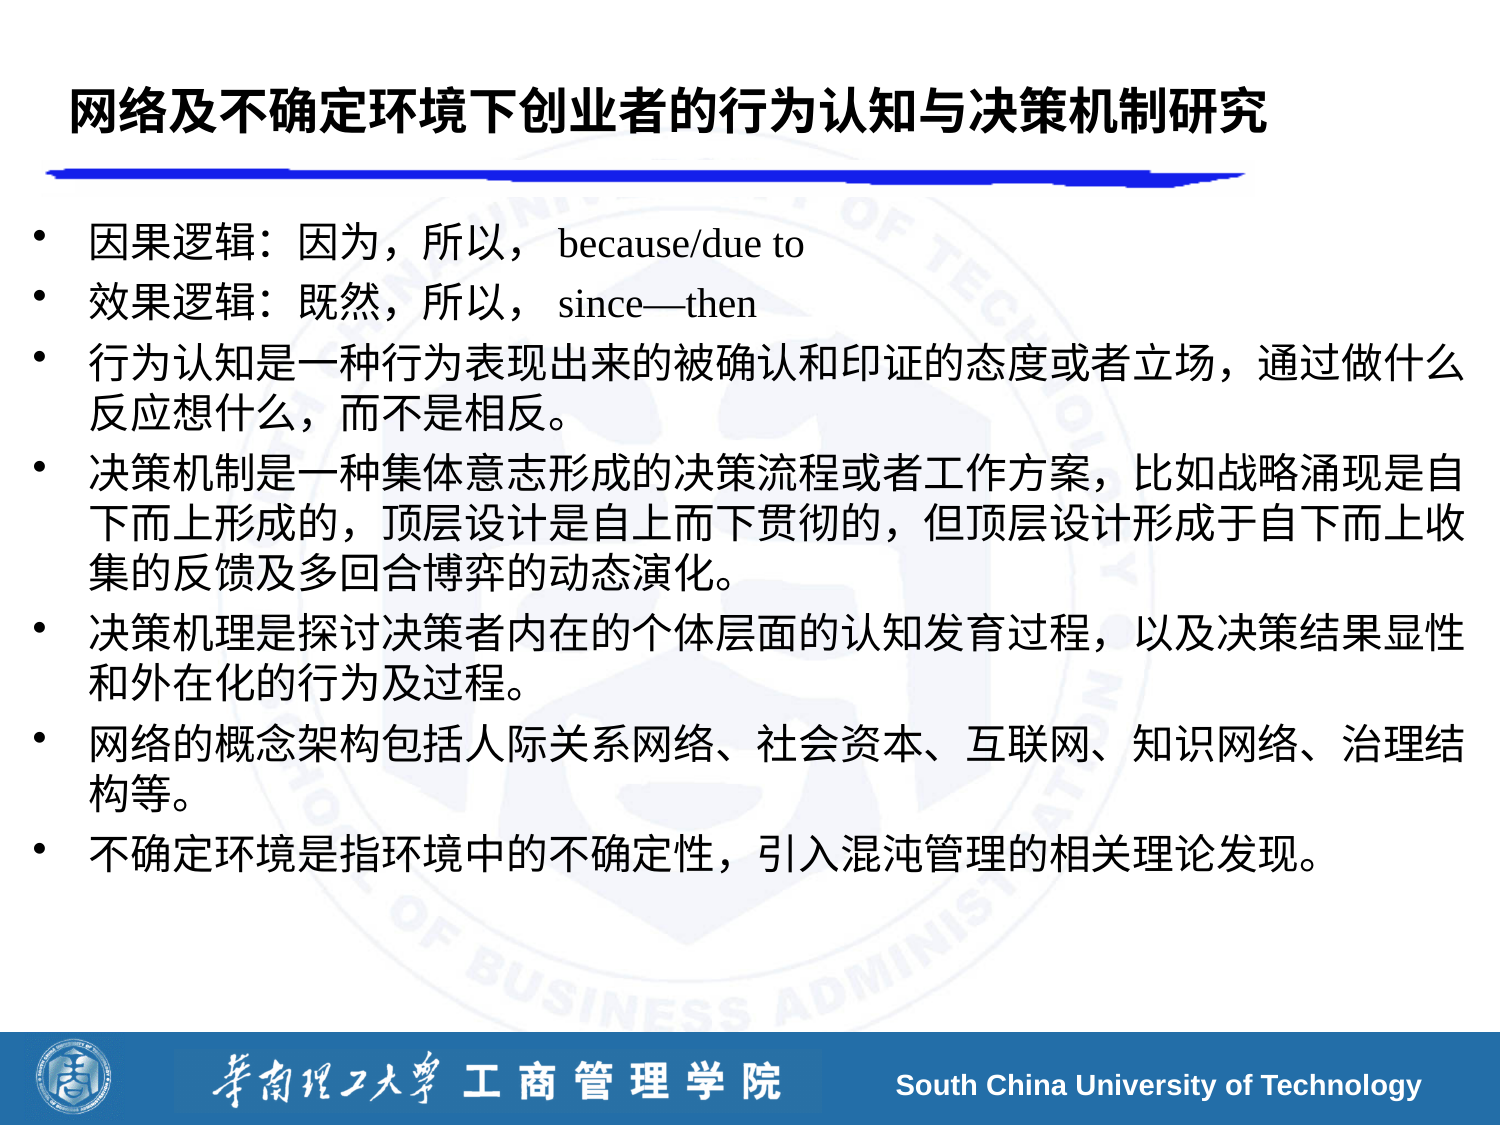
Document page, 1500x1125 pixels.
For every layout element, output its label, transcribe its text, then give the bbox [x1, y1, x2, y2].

picture [0, 988, 1500, 1125]
footer South China University of Technology [826, 1058, 1500, 1125]
list 因果逻辑：因为，所以，because/due to 效果逻辑：既然，所以，since—then 行为认知是一种行为表现出来的被确认和印证的态度或者立场，通过做什么反应想什么，而不是相反。 决策机制是一种集体意志形成的决策流程或者工作方案，比如战略涌现是自下而上形成的，顶层设计是自上而下贯彻的，但顶层设计形成于自下而上收集的反馈及多回合博弈的动态演化。 决策机理是探讨决策者内在的个体层面的认知发育过程，以及决策结果显性和外在化的行为及过程。 网络的概念架构包括人际关系网络、社会资本、互联网、知识网络、治理结构等。 不确定环境是指环境中的不确定性，引入混沌管理的相关理论发现。 [17, 208, 1500, 988]
title 网络及不确定环境下创业者的行为认知与决策机制研究 [53, 31, 1388, 188]
picture [41, 160, 1270, 208]
